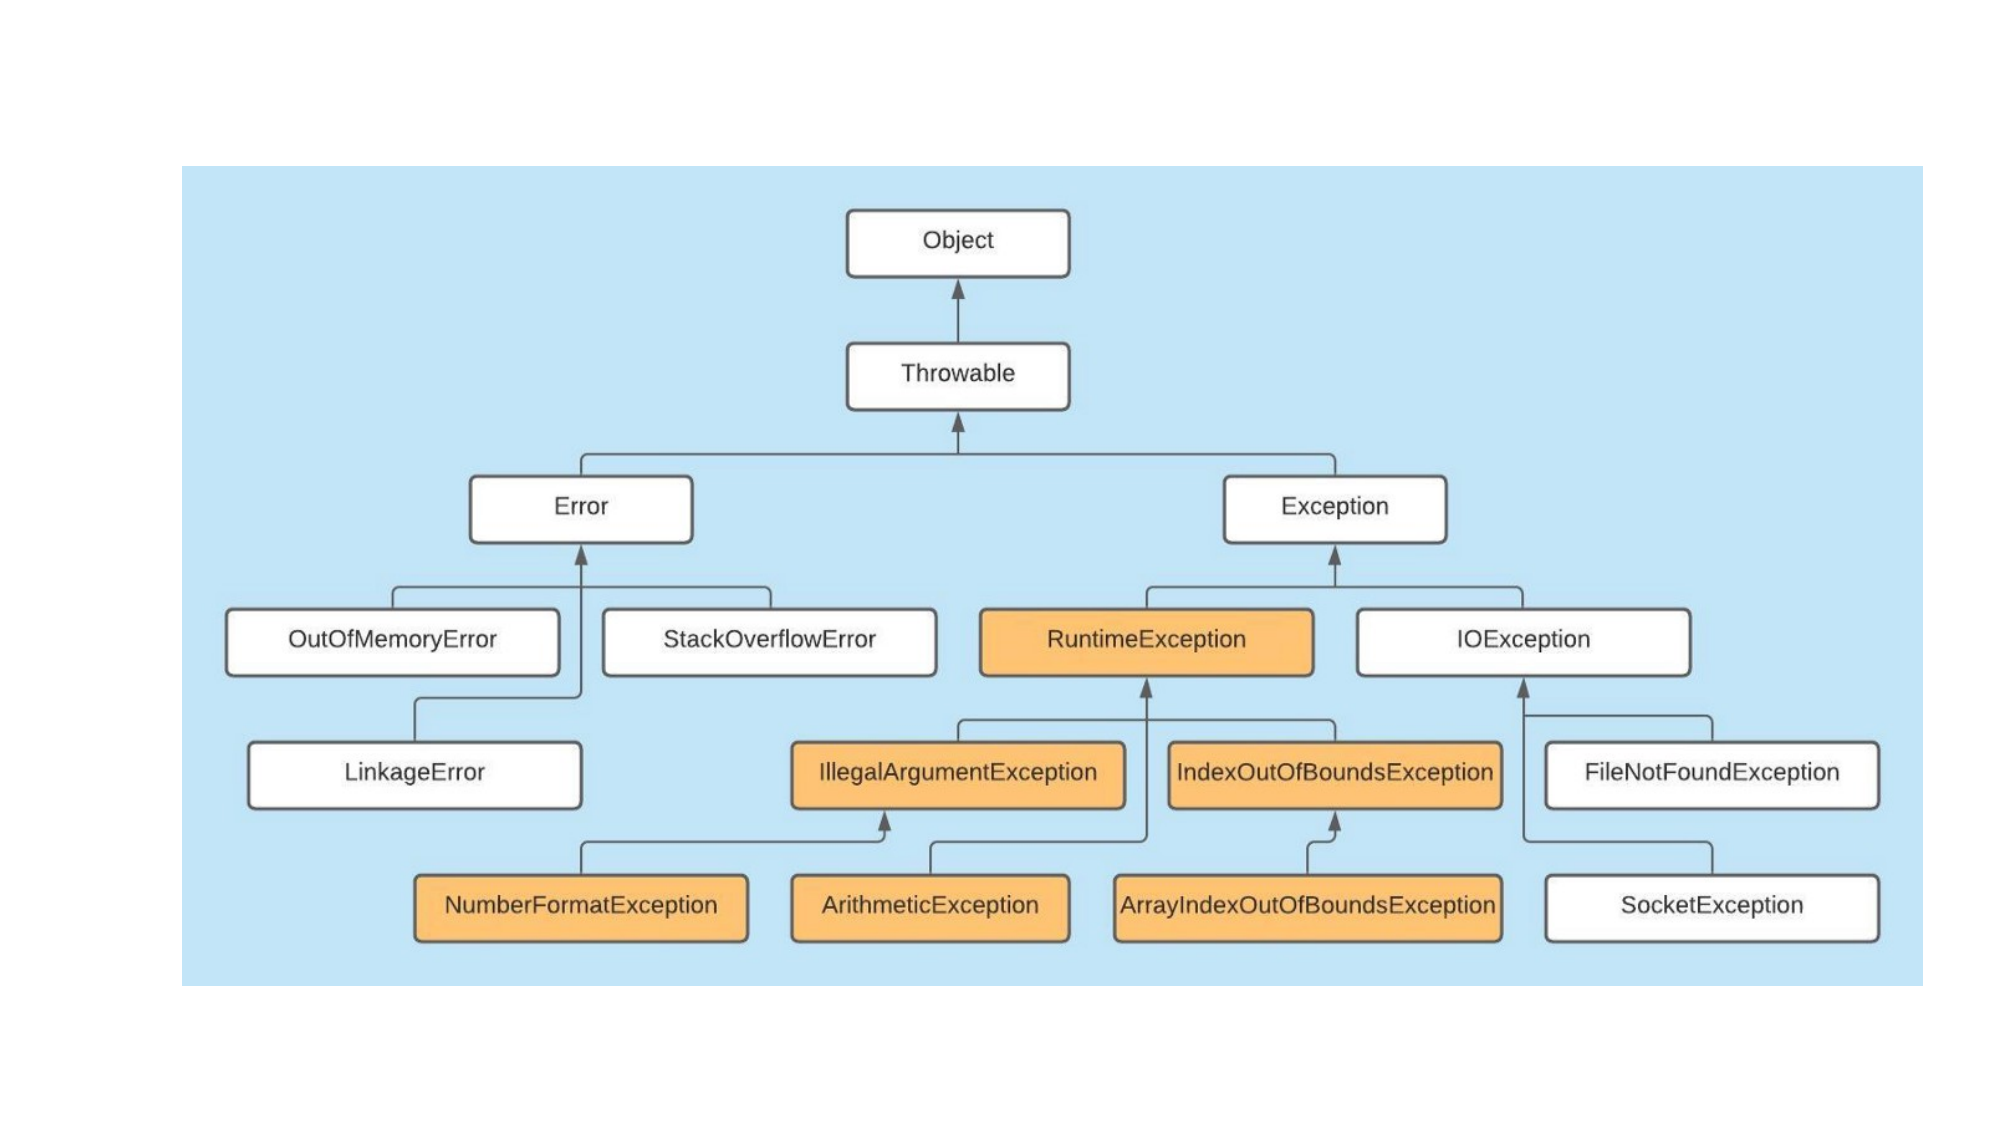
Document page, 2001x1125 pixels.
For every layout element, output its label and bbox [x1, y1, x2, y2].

picture [182, 166, 1923, 986]
